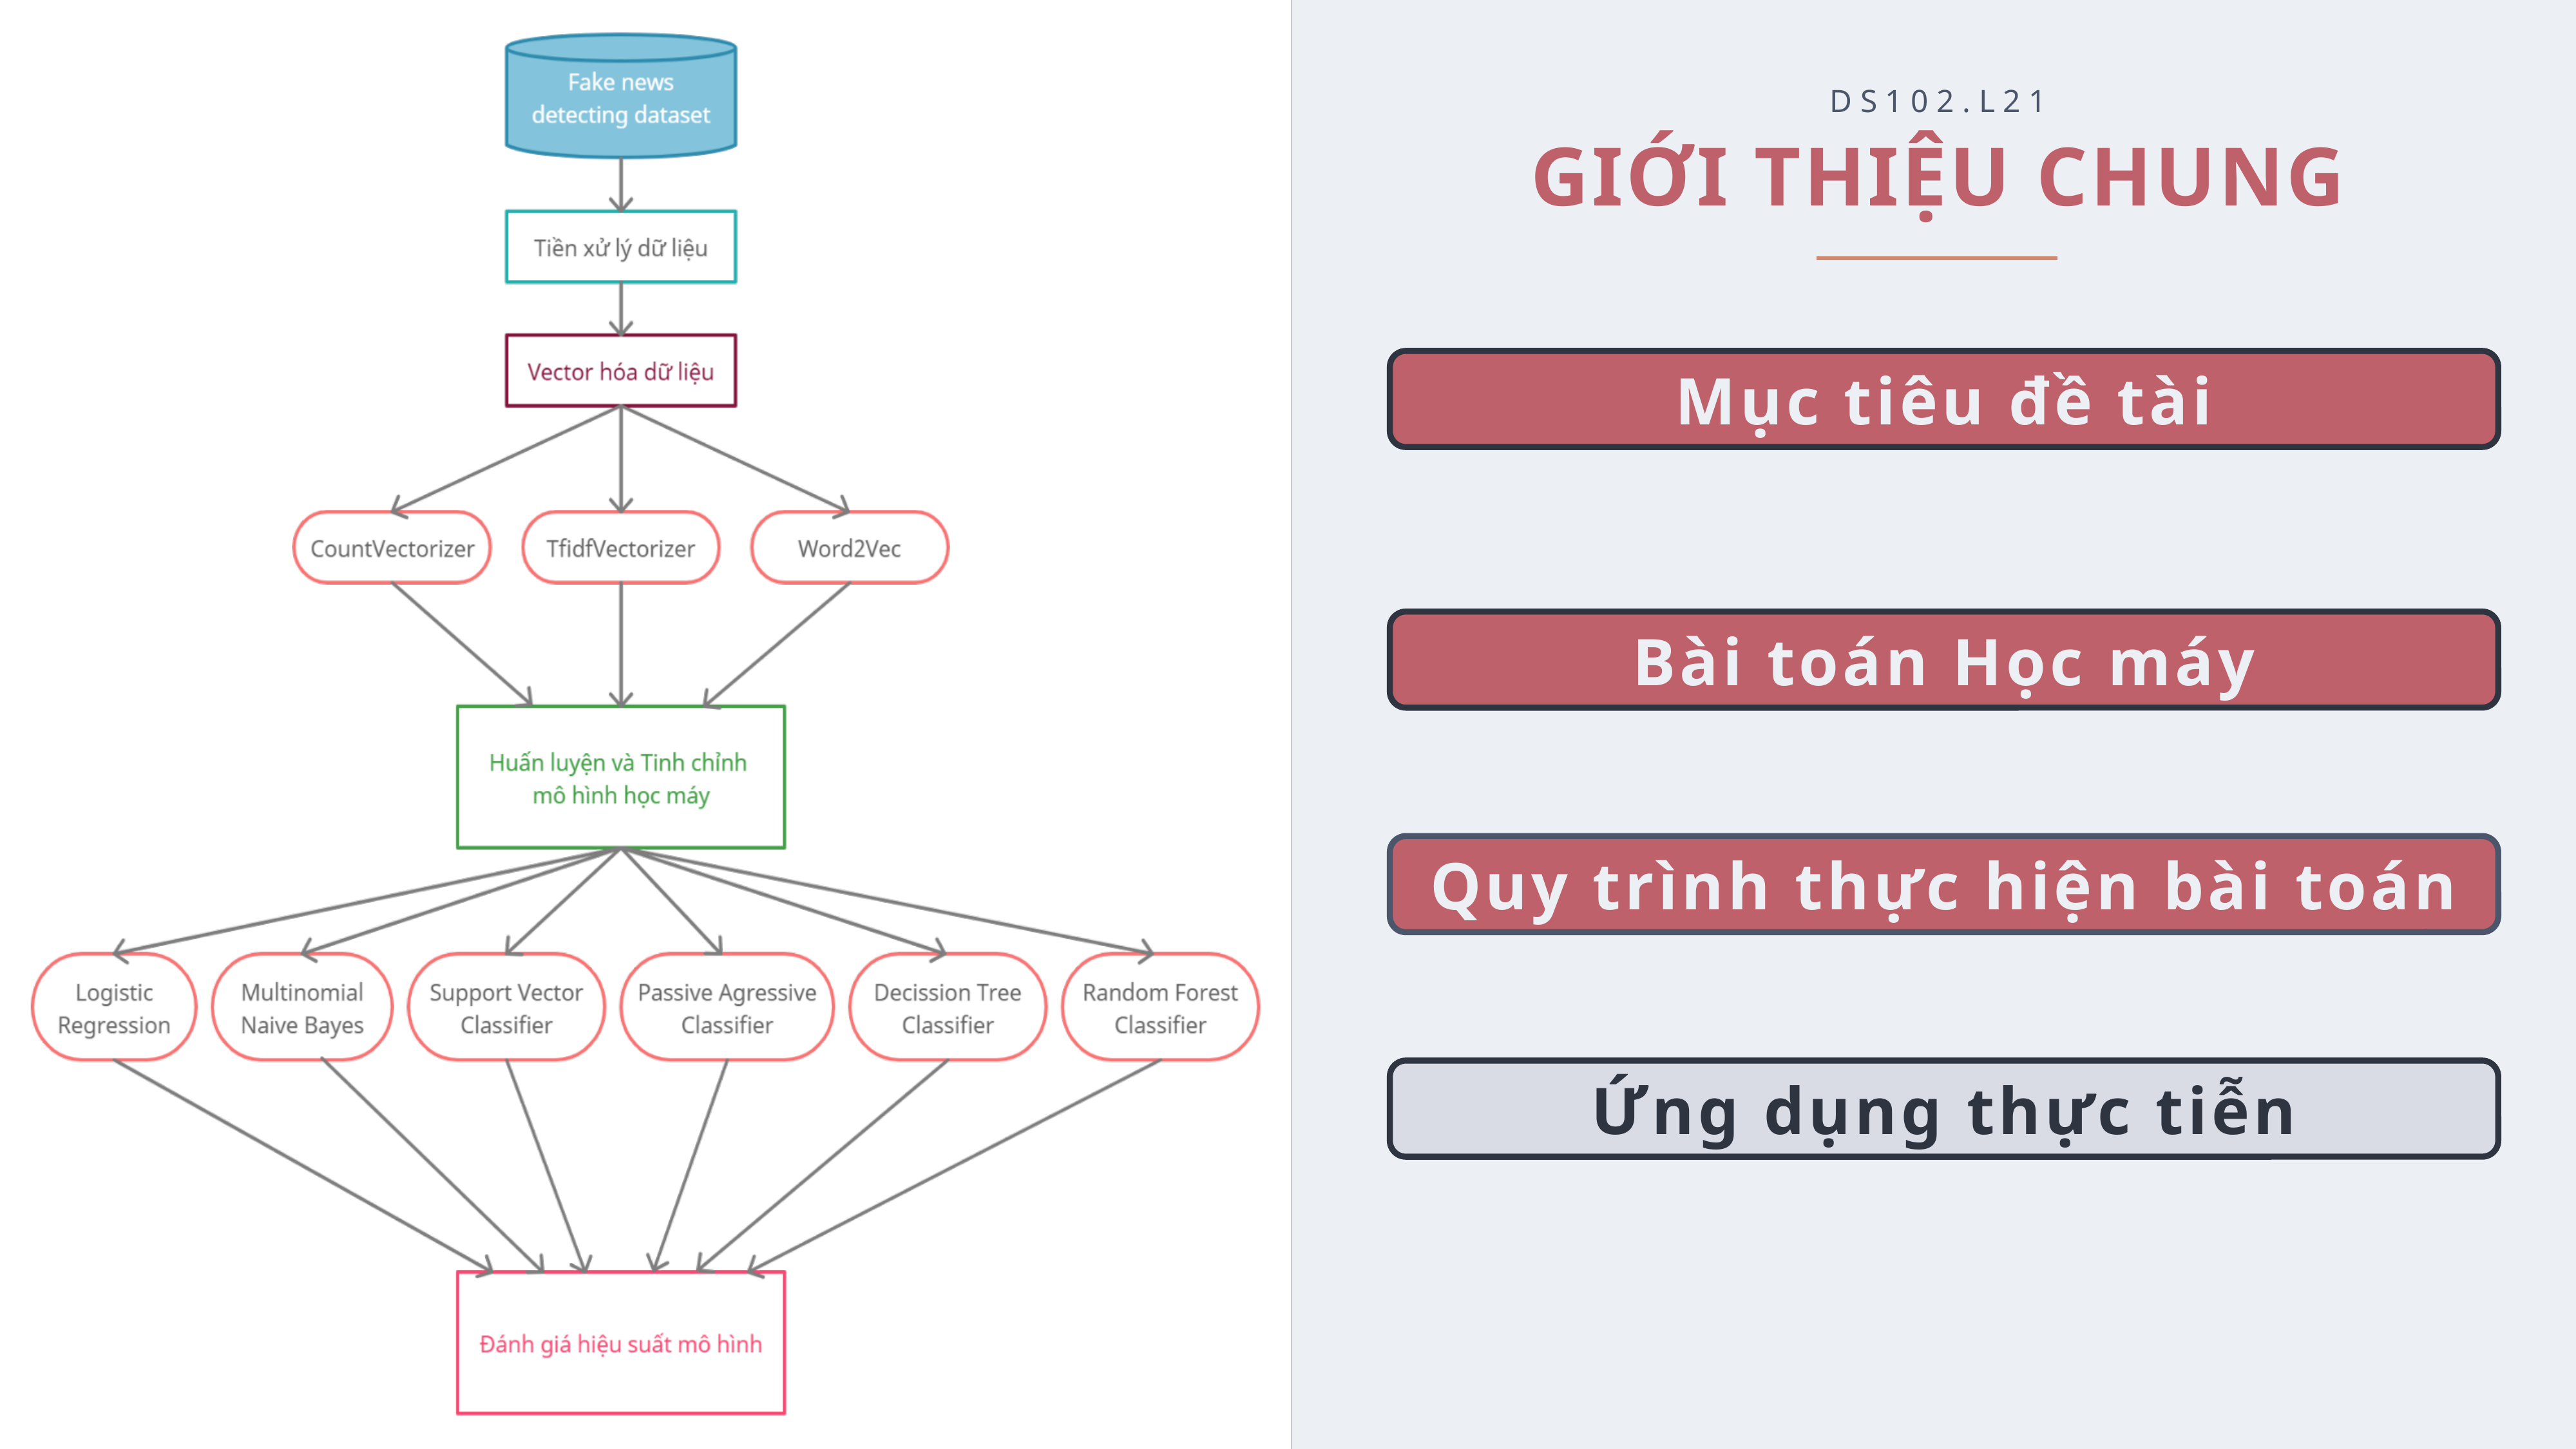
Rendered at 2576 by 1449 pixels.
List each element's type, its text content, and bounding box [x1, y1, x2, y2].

text_box Quy trình thực hiện bài toán [1389, 836, 2499, 933]
text_box Bài toán Học máy [1389, 611, 2499, 708]
text_box GIỚI THIỆU CHUNG [1522, 122, 2356, 227]
text_box Ứng dụng thực tiễn [1389, 1060, 2499, 1157]
text_box Mục tiêu đề tài [1389, 350, 2499, 448]
text_box DS102.L21 [1820, 77, 2057, 124]
picture [0, 0, 1292, 1449]
